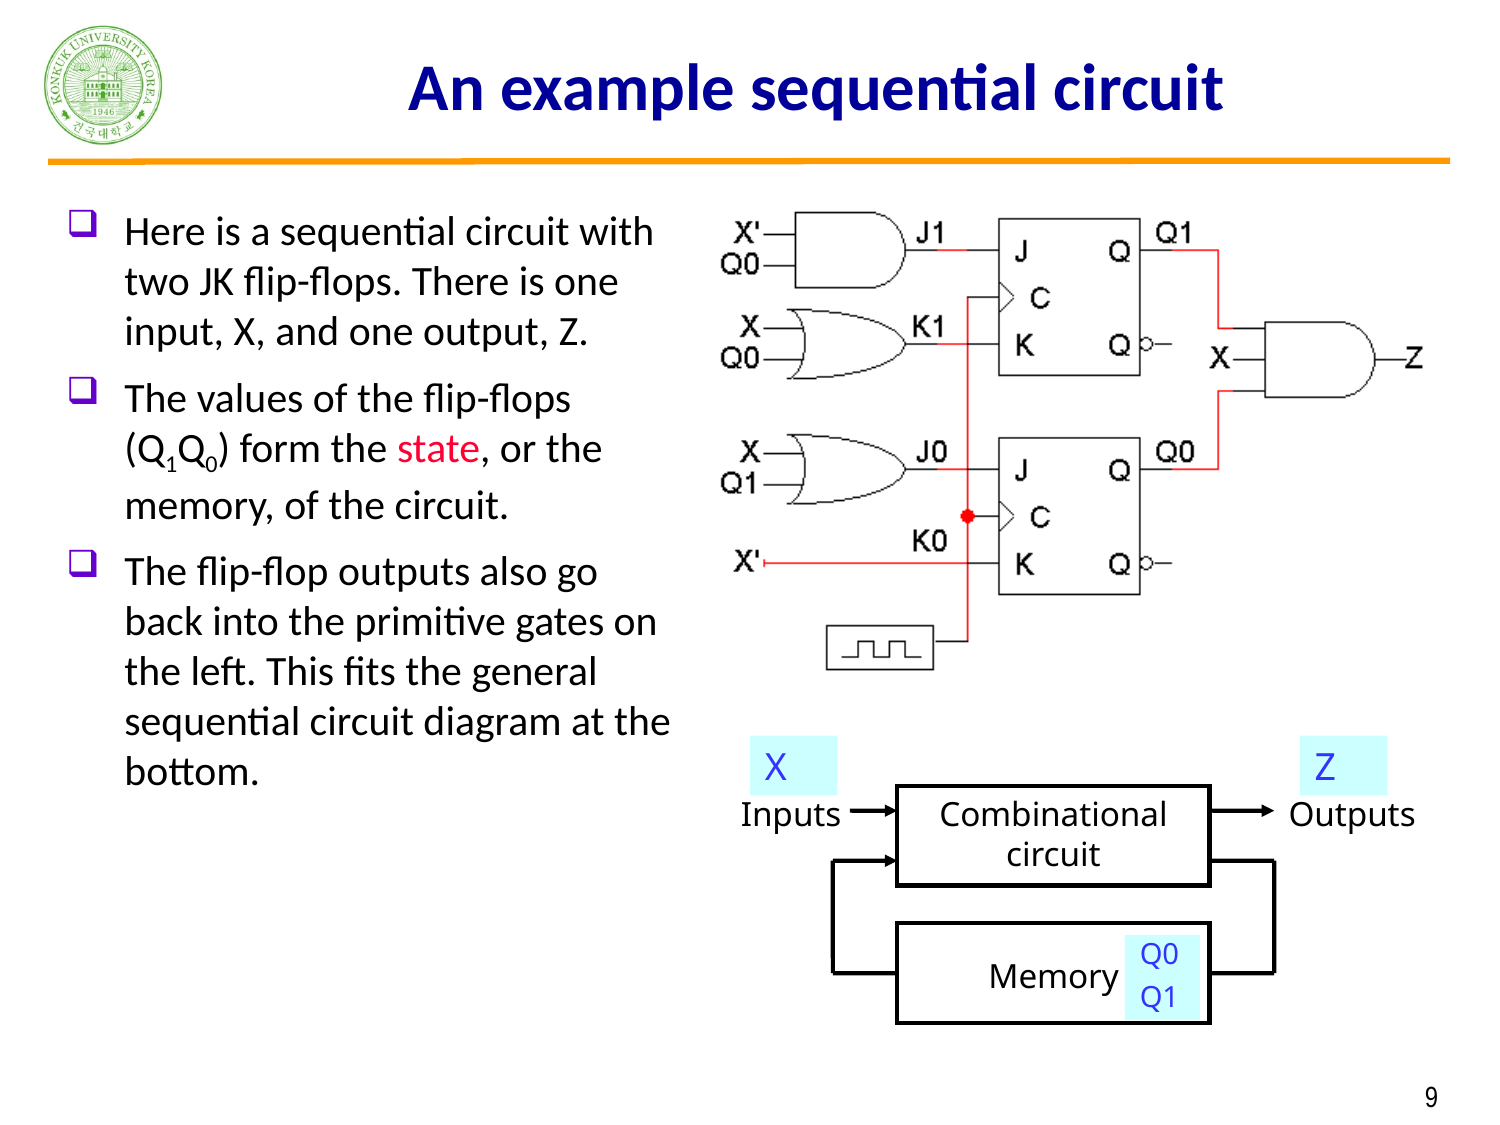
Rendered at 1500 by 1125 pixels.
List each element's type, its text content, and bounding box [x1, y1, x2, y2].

list Here is a sequential circuit with two JK flip-flops. There is one input, X, and one output, Z. The values of the flip-flops (Q1Q0) form the state, or the memory, of the circuit. The flip-flop outputs also go back into the primitive gates on the left. This fits the general sequential circuit diagram at the bottom. [51, 196, 687, 1060]
slide_number 9 [1098, 1070, 1454, 1118]
picture [35, 19, 172, 148]
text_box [712, 197, 1429, 680]
text_box Z [1299, 735, 1388, 784]
title An example sequential circuit [182, 18, 1452, 150]
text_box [724, 785, 1431, 1024]
text_box X [749, 735, 838, 784]
